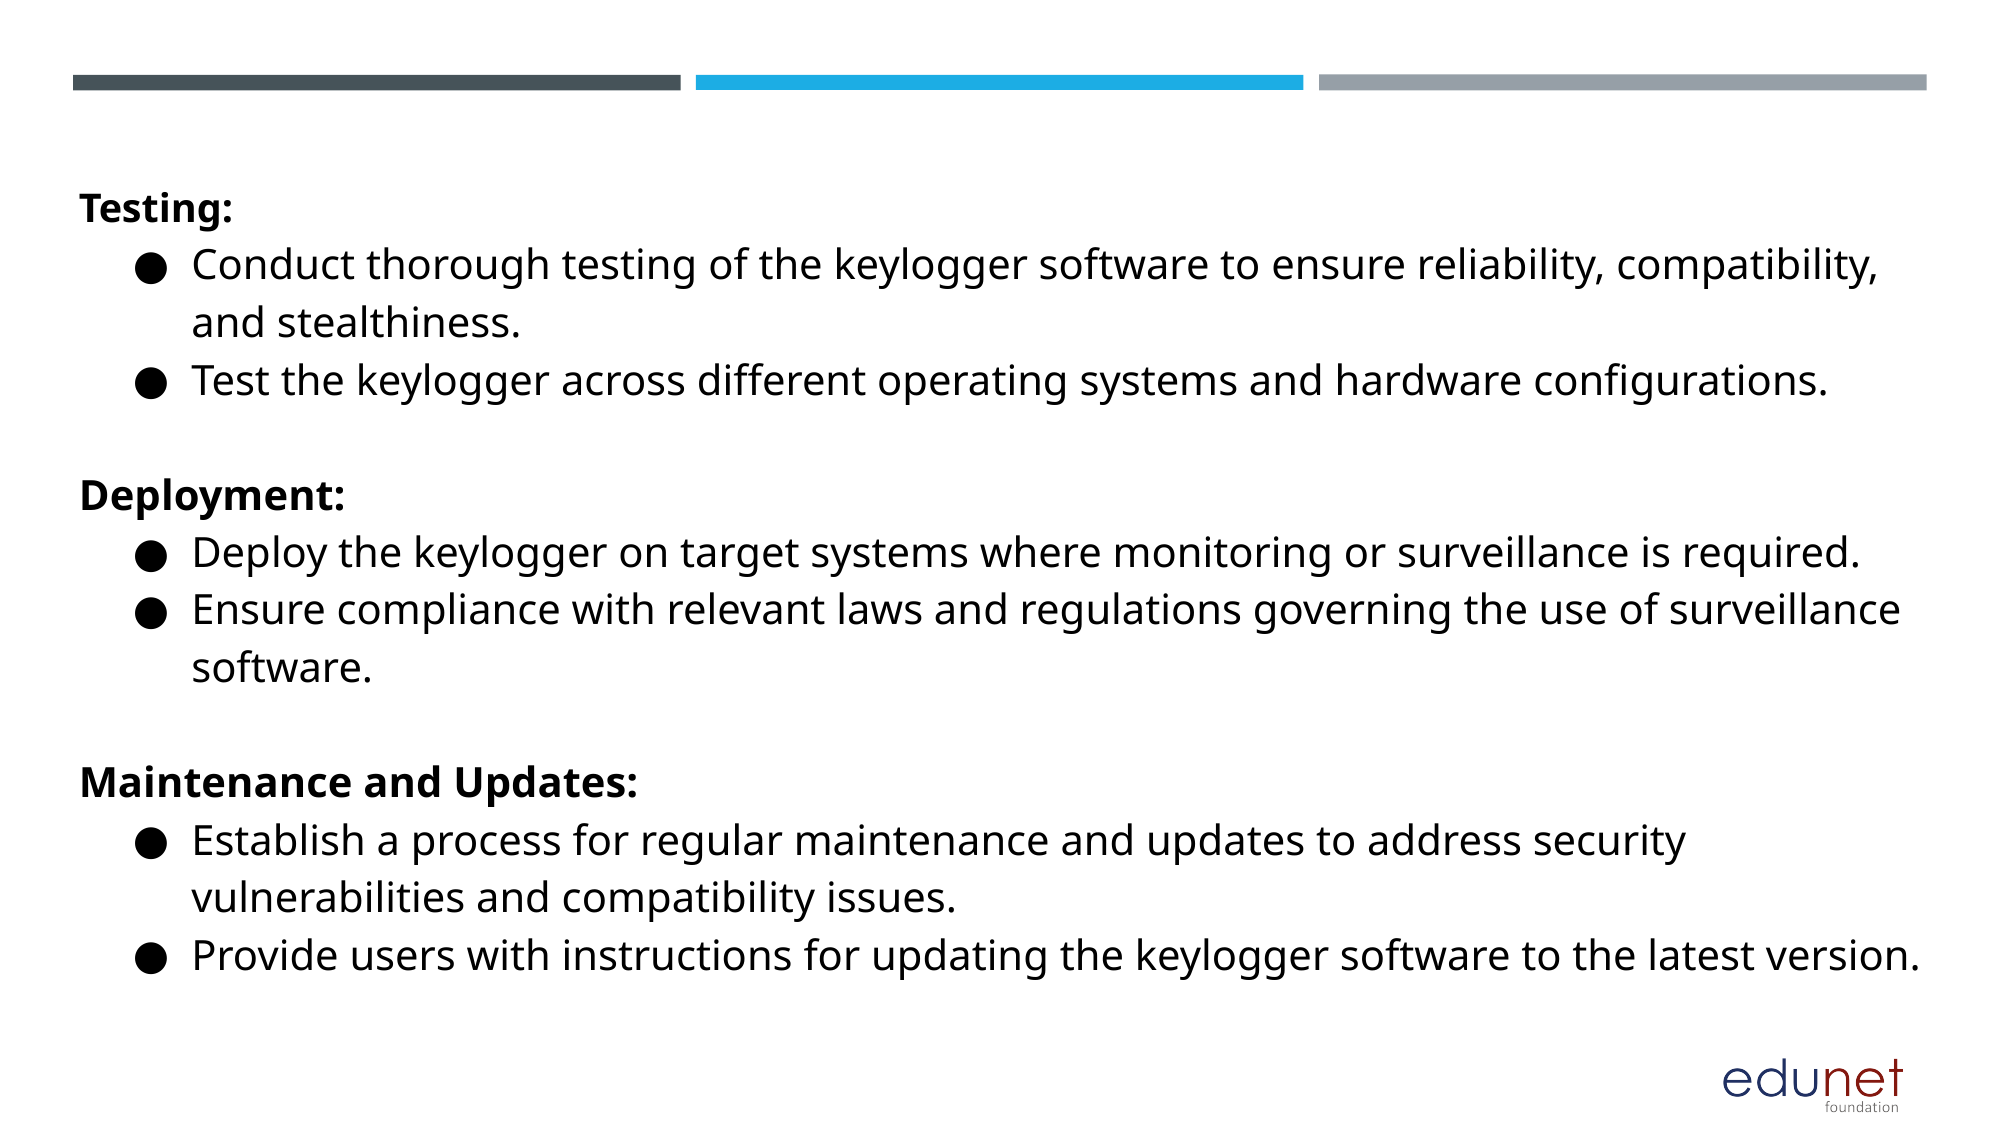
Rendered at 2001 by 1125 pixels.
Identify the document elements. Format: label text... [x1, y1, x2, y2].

text_box Testing: Conduct thorough testing of the keylogger software to ensure reliability, compatibility, and stealthiness. Test the keylogger across different operating systems and hardware configurations. Deployment: Deploy the keylogger on target systems where monitoring or surveillance is required. Ensure compliance with relevant laws and regulations governing the use of surveillance software. Maintenance and Updates: Establish a process for regular maintenance and updates to address security vulnerabilities and compatibility issues. Provide users with instructions for updating the keylogger software to the latest version. [26, 161, 1966, 1125]
